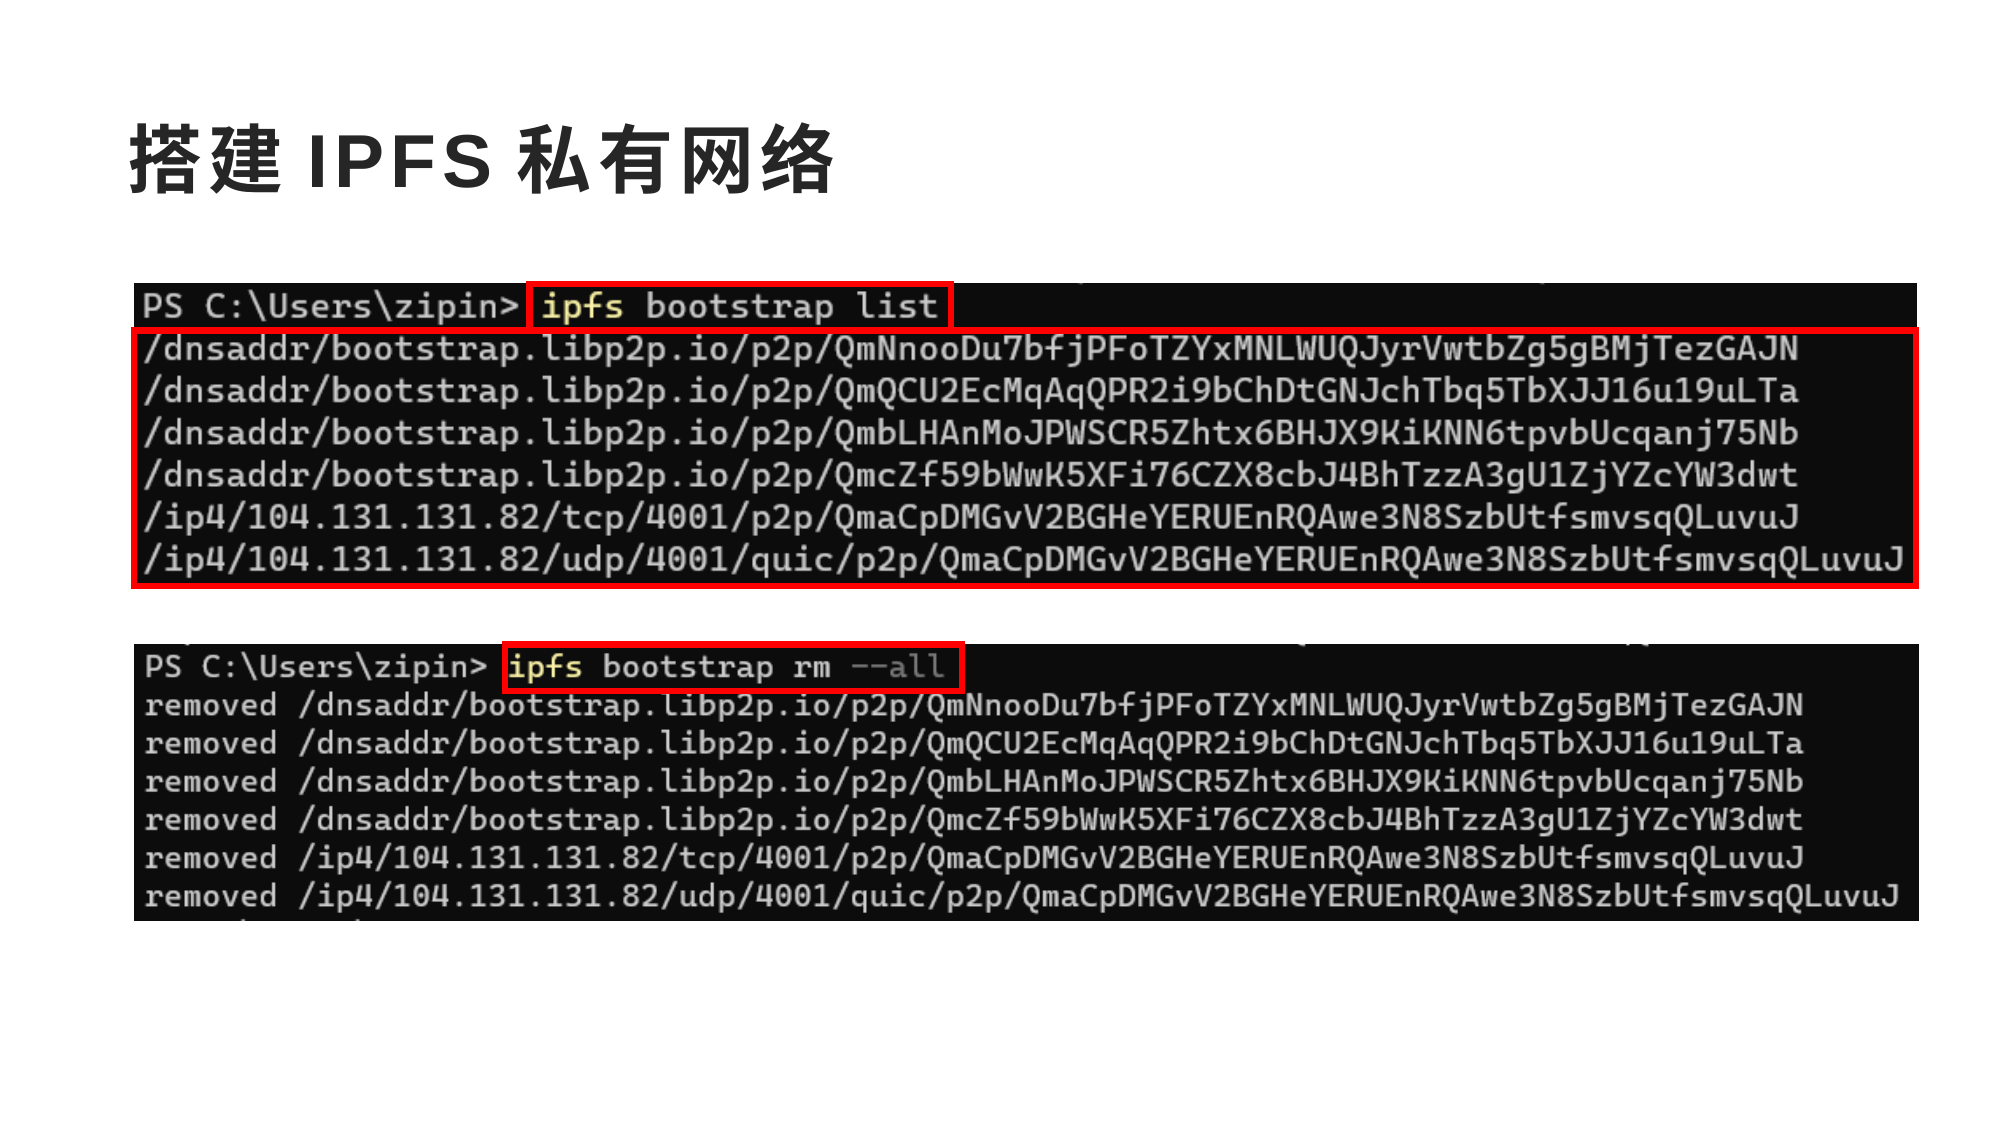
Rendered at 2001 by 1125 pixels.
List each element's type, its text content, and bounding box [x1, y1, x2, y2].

title 搭建IPFS私有网络 [112, 99, 1431, 216]
picture [133, 643, 1920, 922]
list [133, 283, 1917, 587]
